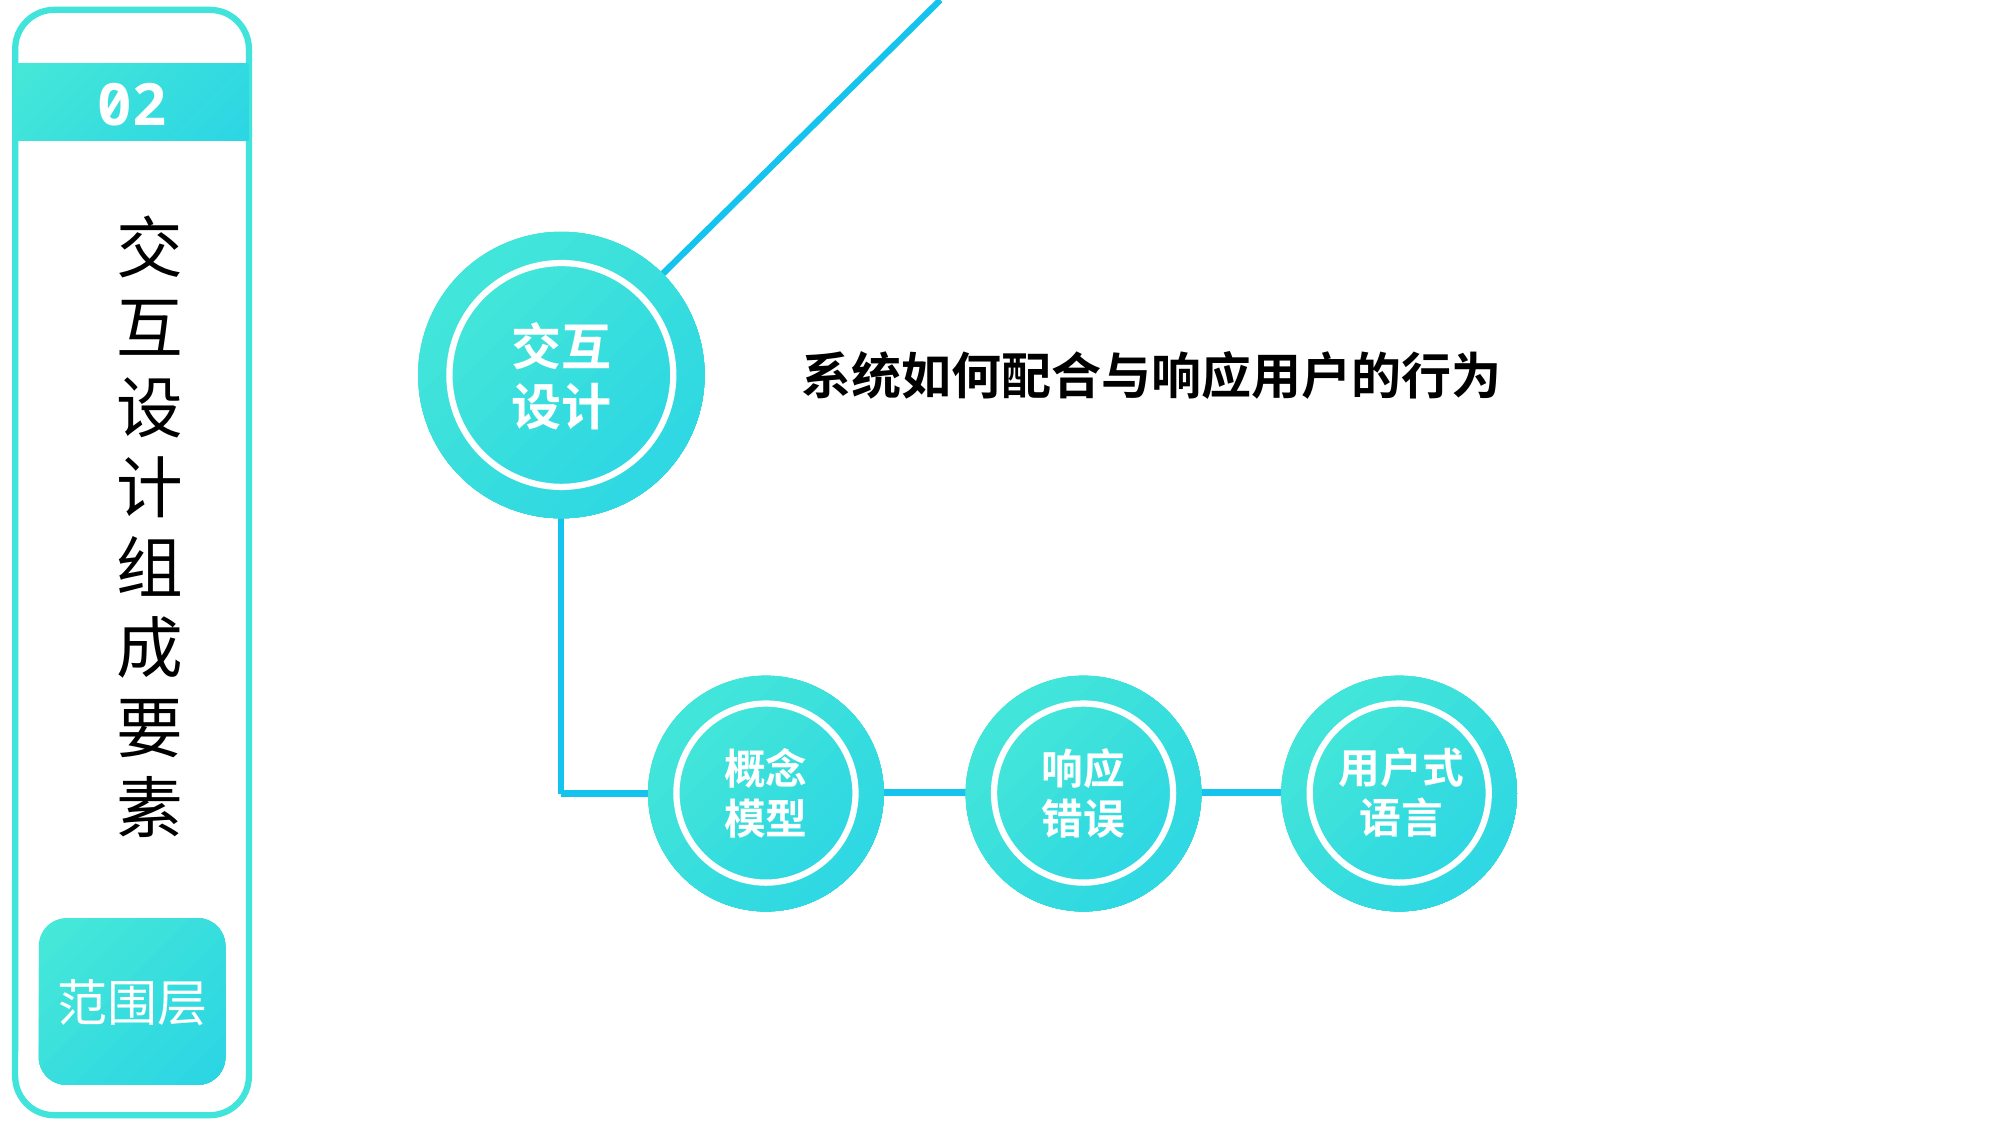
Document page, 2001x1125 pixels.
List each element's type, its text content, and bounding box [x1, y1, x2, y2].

text_box 概念模型 [675, 702, 857, 884]
text_box [964, 674, 1203, 792]
text_box 交互设计 [448, 261, 675, 488]
text_box 系统如何配合与响应用户的行为 [777, 333, 1525, 416]
text_box [964, 793, 1203, 913]
text_box [1280, 674, 1519, 913]
text_box [37, 917, 227, 1086]
text_box [1328, 849, 1471, 884]
text_box [14, 8, 250, 63]
text_box 交互设计组成要素 [101, 198, 161, 853]
text_box [562, 296, 706, 520]
text_box 范围层 [39, 963, 225, 1039]
text_box 02 [14, 63, 250, 142]
text_box [646, 674, 885, 793]
text_box [646, 793, 885, 913]
text_box 响应错误 [992, 702, 1175, 884]
text_box 用户式 语言 [1304, 734, 1498, 849]
text_box [14, 142, 250, 1117]
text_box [640, 0, 941, 296]
text_box [1330, 702, 1468, 734]
text_box [417, 230, 640, 520]
